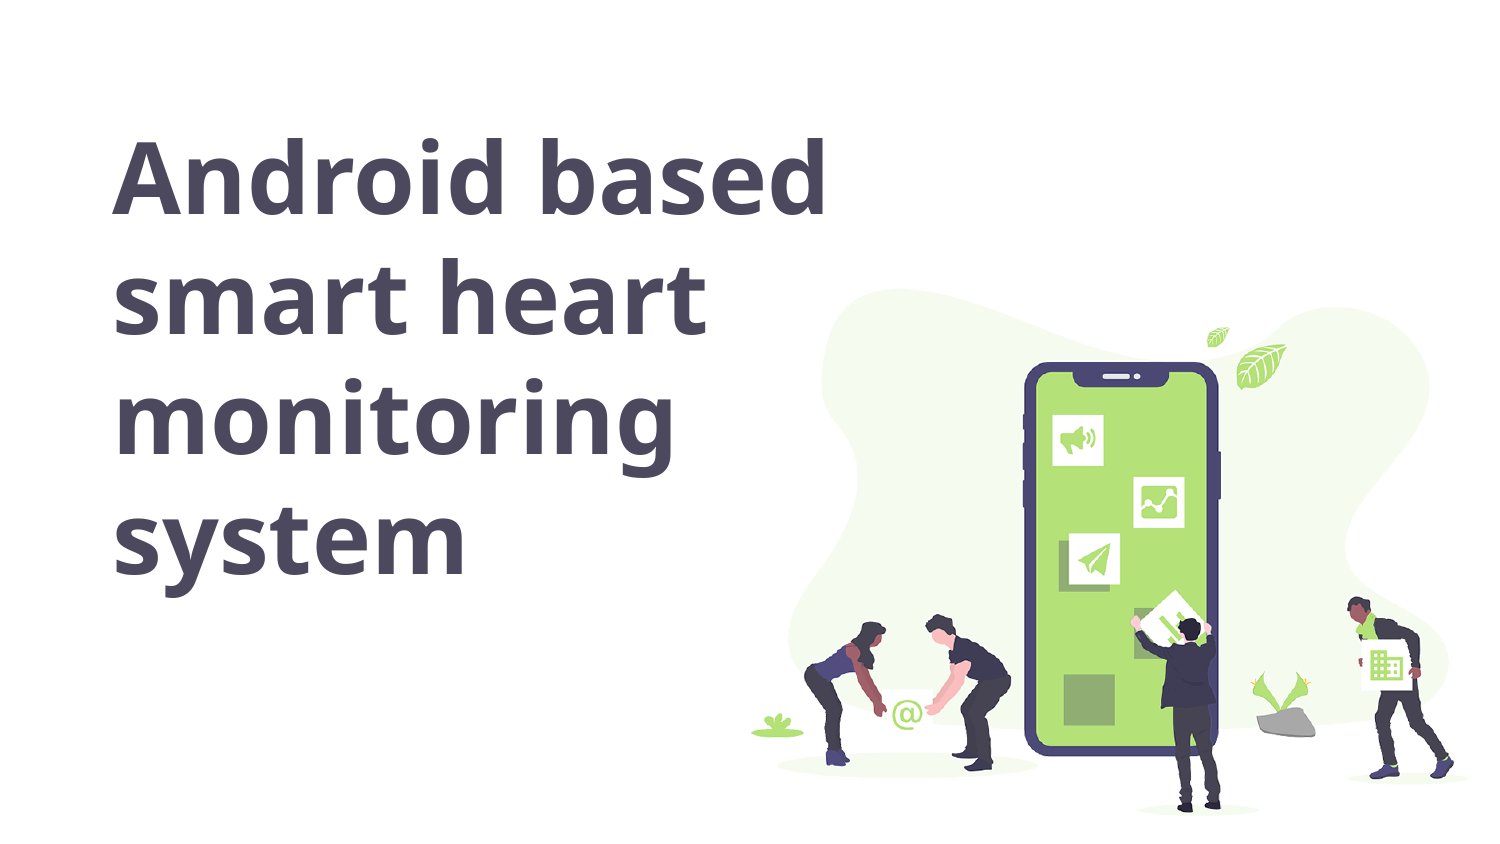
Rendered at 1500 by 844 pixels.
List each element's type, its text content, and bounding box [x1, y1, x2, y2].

title Android based smart heart monitoring system [112, 114, 997, 595]
picture [751, 288, 1469, 816]
